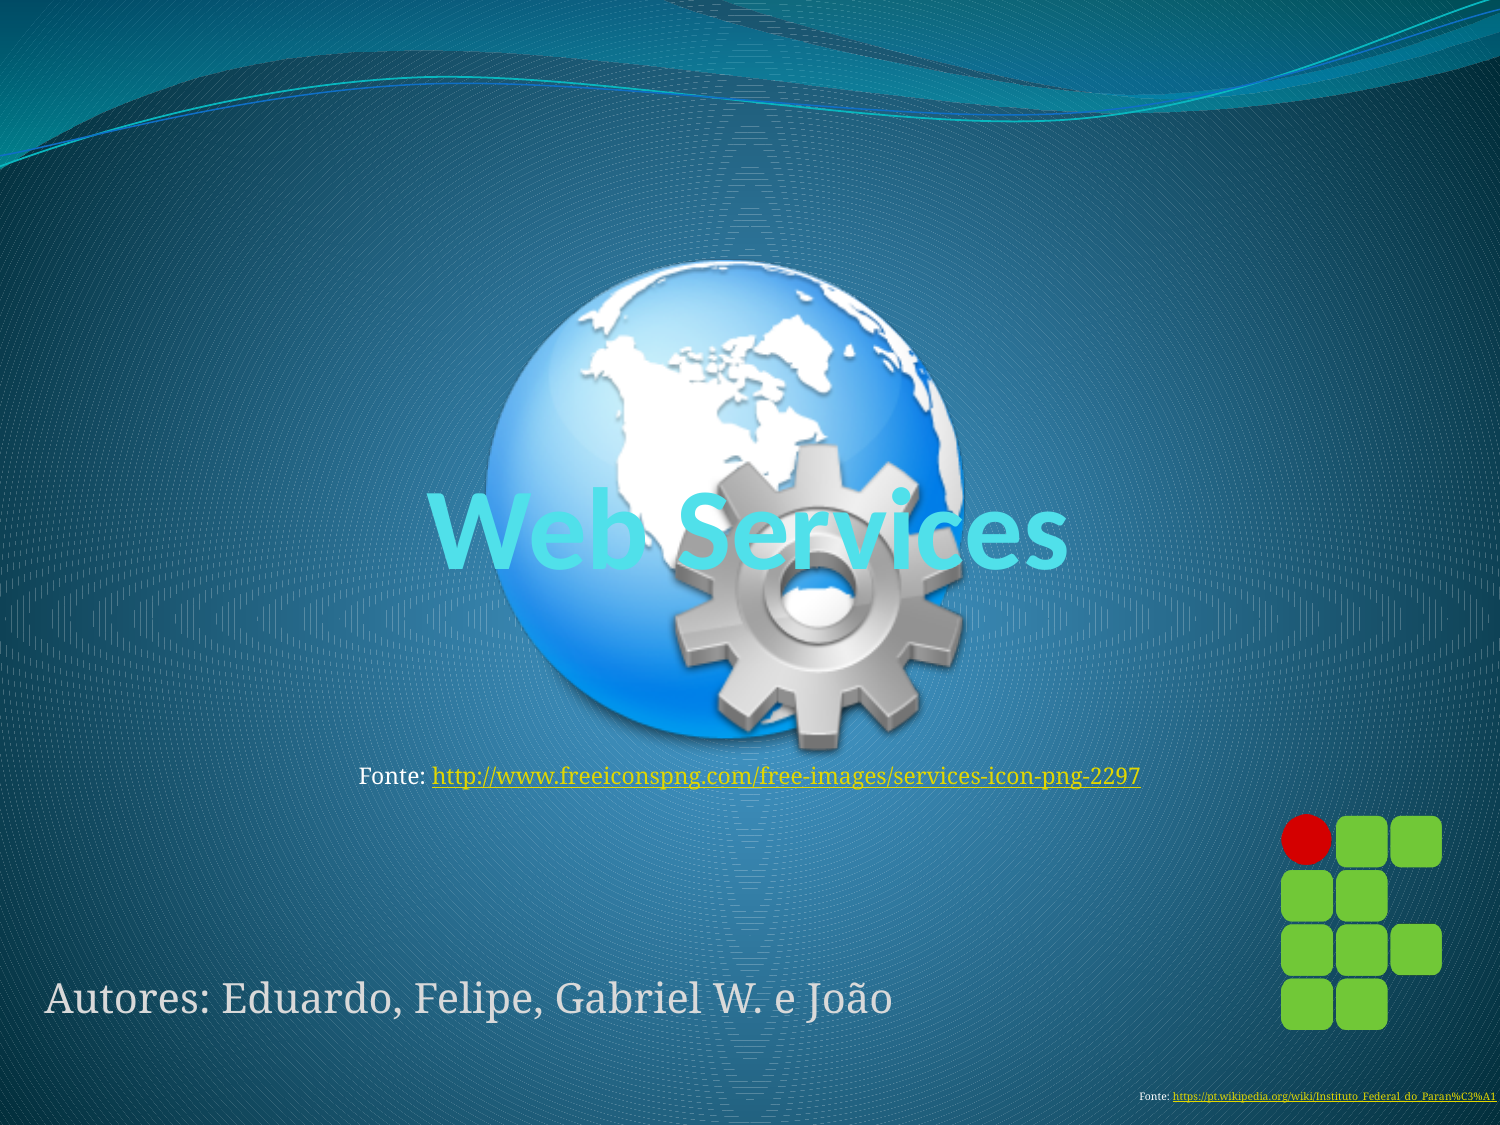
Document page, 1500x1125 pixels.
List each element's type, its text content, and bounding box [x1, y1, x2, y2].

text_box [25, 0, 615, 120]
text_box Fonte: http://www.freeiconspng.com/free-images/services-icon-png-2297 [343, 754, 1157, 828]
picture [471, 258, 979, 765]
picture [1281, 814, 1443, 1030]
title Web Services [985, 429, 1394, 594]
title Web Services [106, 429, 464, 594]
text_box Fonte: https://pt.wikipedia.org/wiki/Instituto_Federal_do_Paran%C3%A1 [1124, 1082, 1500, 1124]
text_box Autores: Eduardo, Felipe, Gabriel W. e João [29, 964, 909, 1029]
